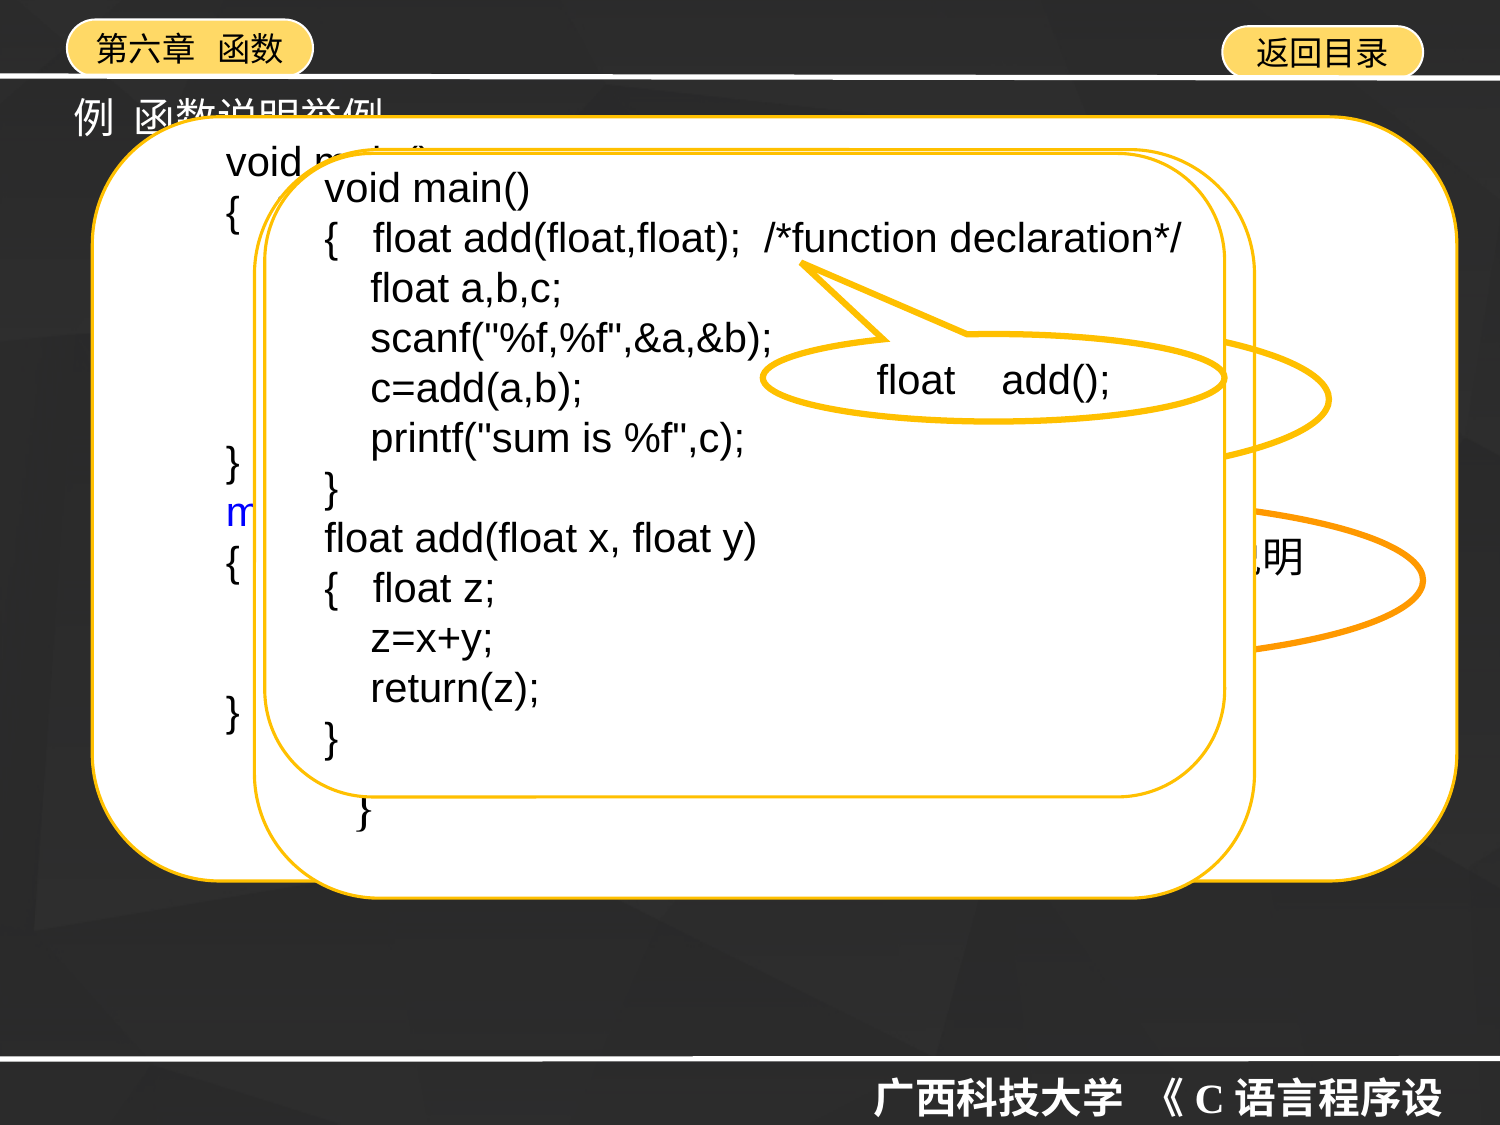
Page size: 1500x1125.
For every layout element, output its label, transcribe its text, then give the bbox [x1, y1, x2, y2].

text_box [92, 116, 1458, 882]
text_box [254, 149, 1330, 899]
picture [0, 1062, 1500, 1125]
text_box 例 函数说明举例。 [58, 84, 442, 149]
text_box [264, 153, 1225, 798]
picture [0, 79, 1500, 1056]
picture [0, 0, 1500, 75]
